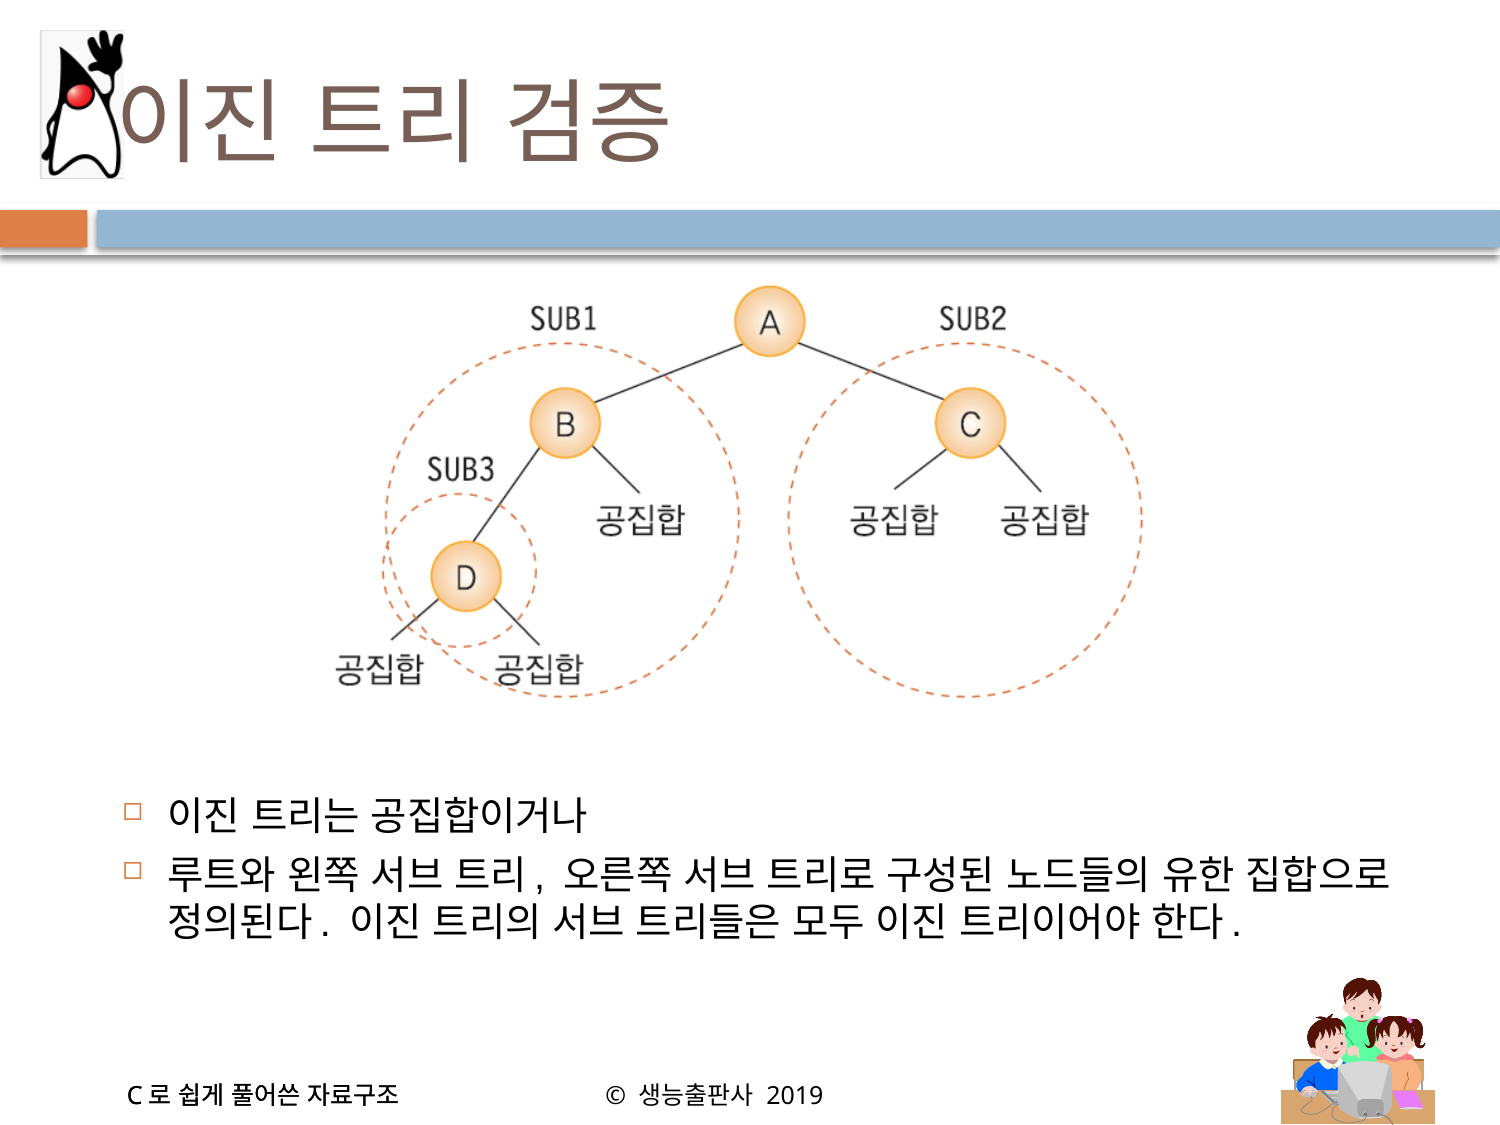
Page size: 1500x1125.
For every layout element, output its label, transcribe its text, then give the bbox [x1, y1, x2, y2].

picture [321, 281, 1156, 712]
title 이진 트리 검증 [100, 37, 1438, 200]
picture [39, 30, 124, 179]
list 이진 트리는 공집합이거나 루트와 왼쪽 서브 트리, 오른쪽 서브 트리로 구성된 노드들의 유한 집합으로 정의된다. 이진 트리의 서브 트리들은 모두 이진 트리이어야 한다. [107, 783, 1411, 998]
